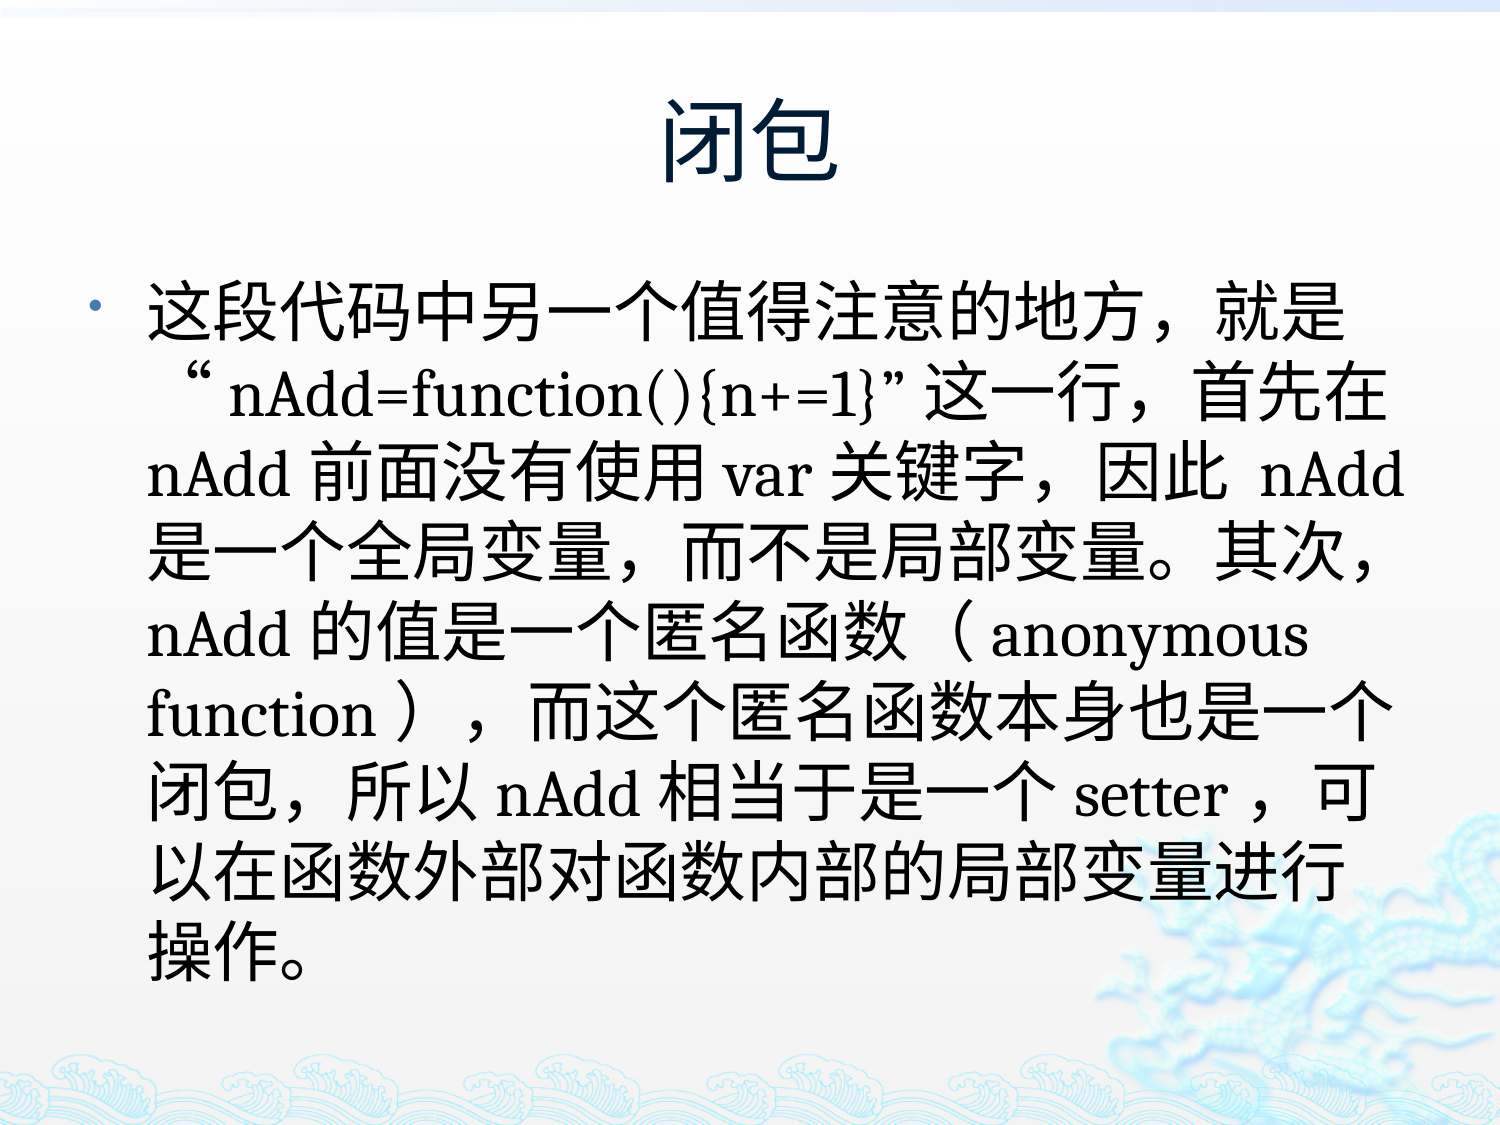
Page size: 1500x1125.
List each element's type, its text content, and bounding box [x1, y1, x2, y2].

title 闭包 [75, 45, 1425, 233]
list 这段代码中另一个值得注意的地方，就是“nAdd=function(){n+=1}”这一行，首先在nAdd前面没有使用var关键字，因此 nAdd是一个全局变量，而不是局部变量。其次，nAdd的值是一个匿名函数（anonymous function），而这个匿名函数本身也是一个闭包，所以nAdd相当于是一个setter，可以在函数外部对函数内部的局部变量进行操作。 [75, 262, 1425, 1005]
